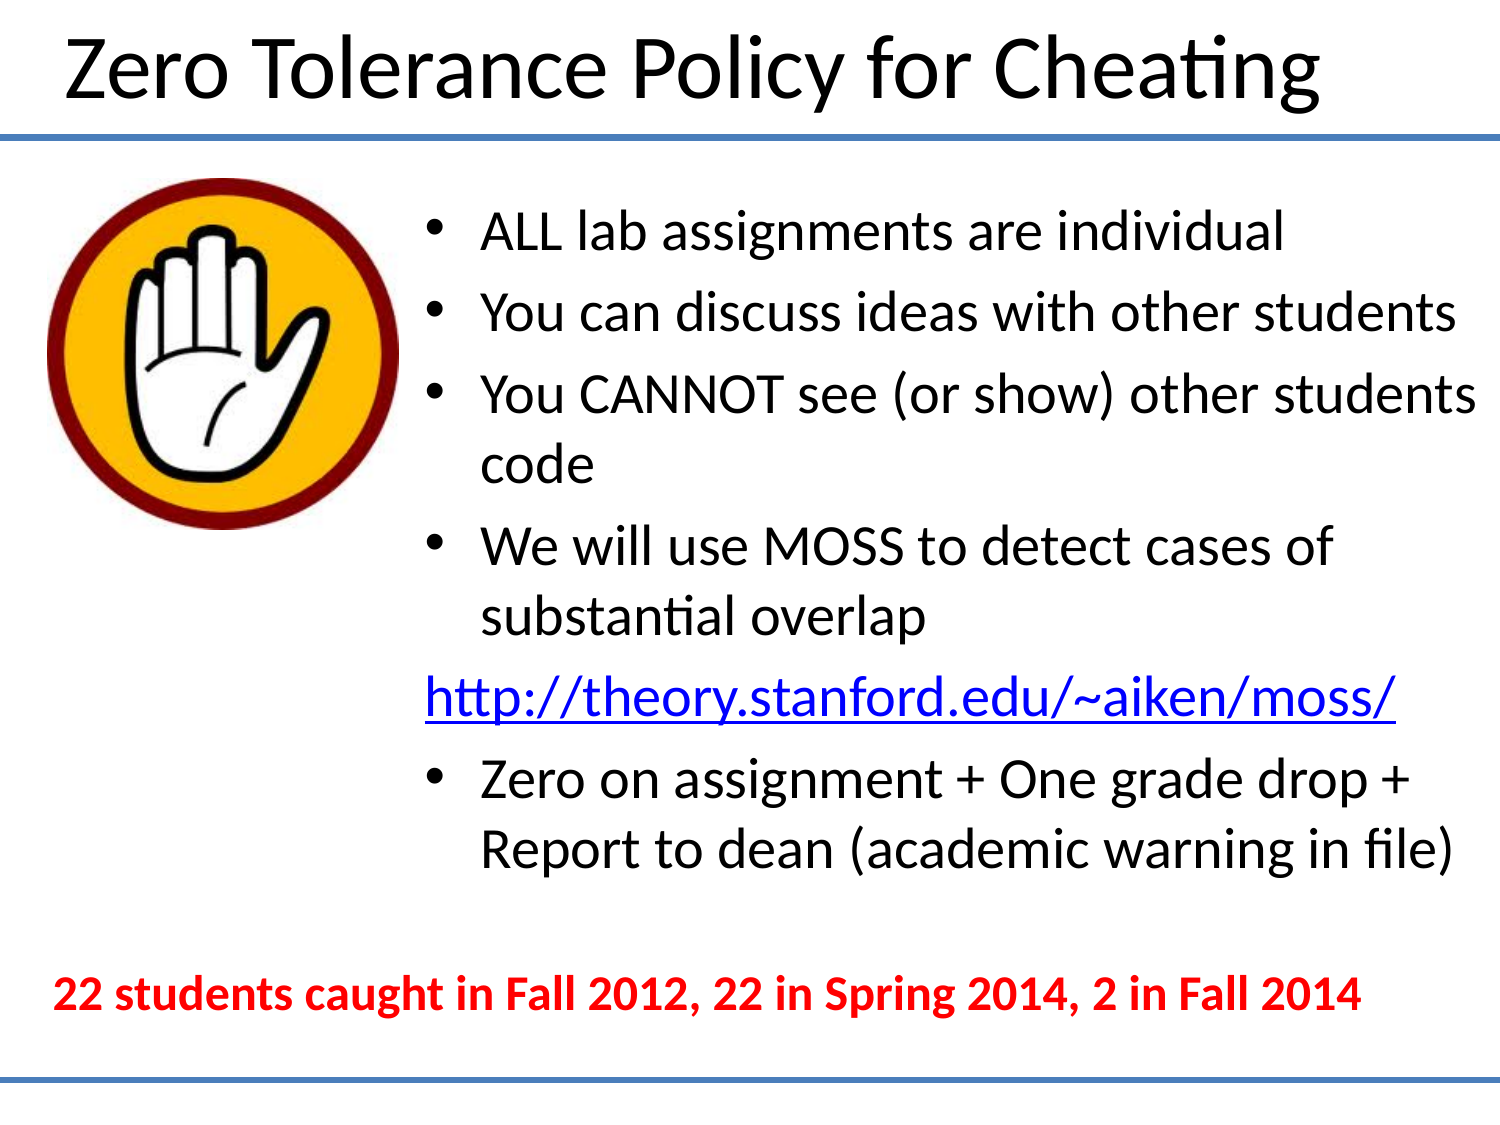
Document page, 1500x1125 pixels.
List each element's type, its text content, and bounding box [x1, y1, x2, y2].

picture [47, 178, 400, 531]
text_box 22 students caught in Fall 2012, 22 in Spring 2014, 2 in Fall 2014 [37, 953, 1463, 1079]
text_box Zero Tolerance Policy for Cheating [50, 0, 1375, 136]
text_box ALL lab assignments are individual You can discuss ideas with other students You CANNOT see (or show) other students code We will use MOSS to detect cases of substantial overlap http://theory.stanford.edu/~aiken/moss/ Zero on assignment + One grade drop + Report to dean (academic warning in file) [409, 184, 1500, 853]
